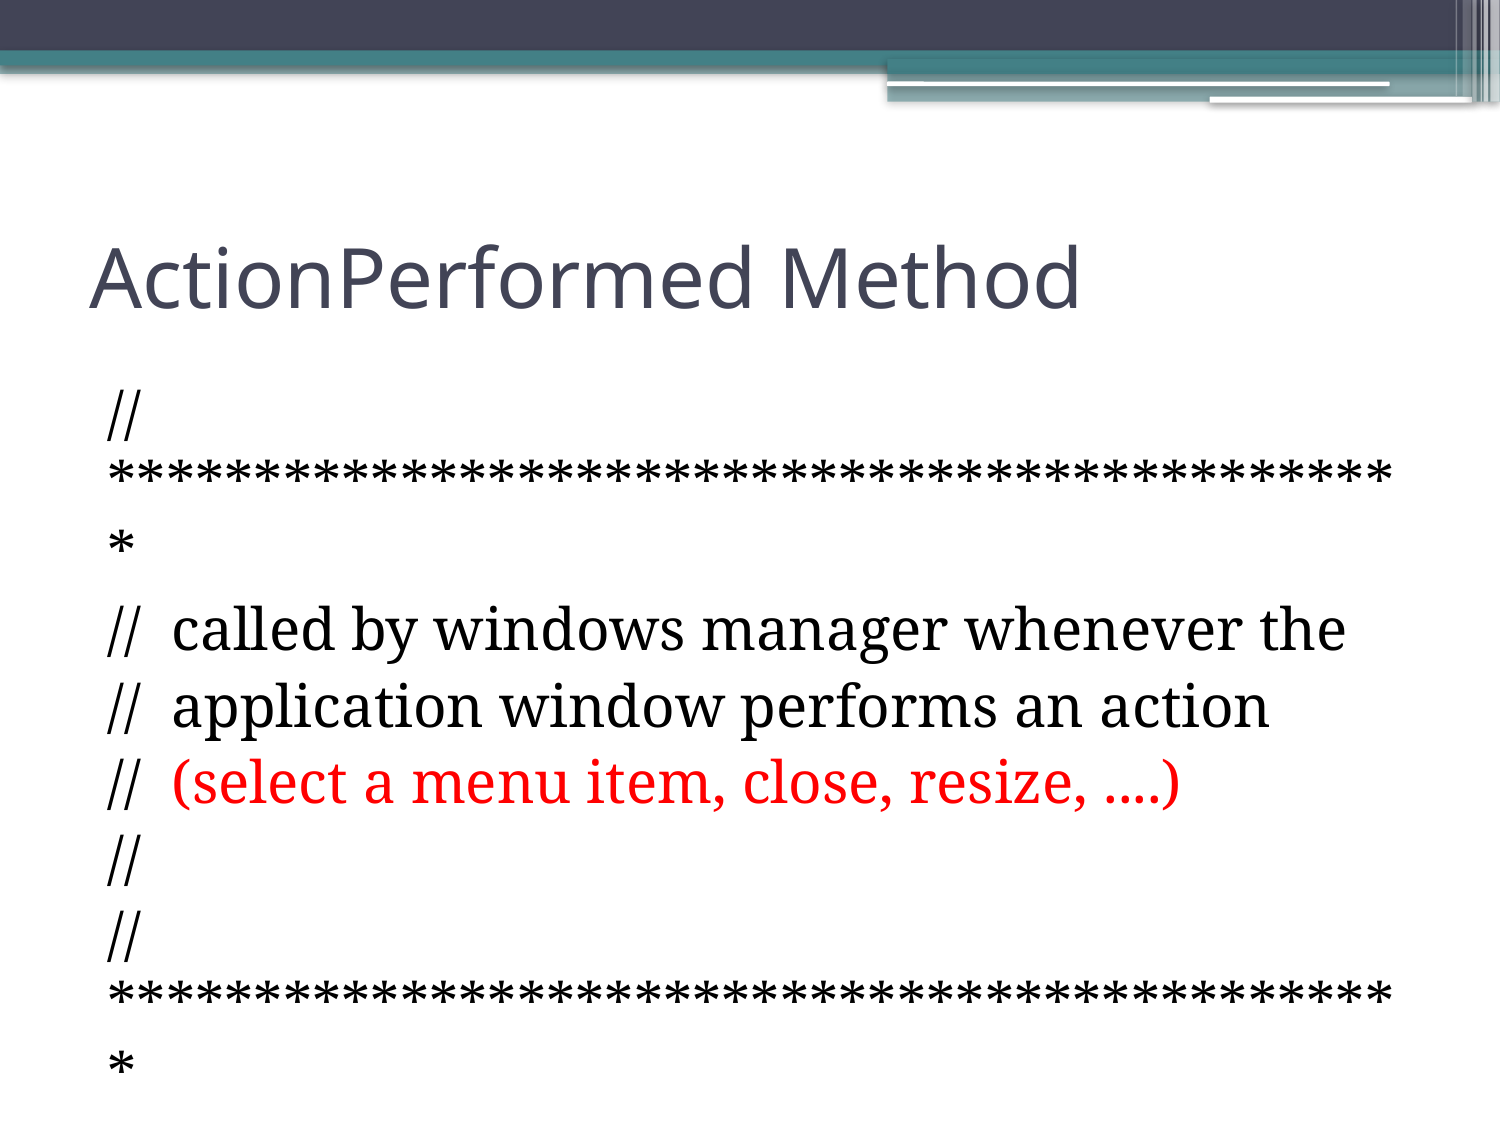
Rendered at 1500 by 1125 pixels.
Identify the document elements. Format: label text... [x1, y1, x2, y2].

list //********************************************* // called by windows manager whenever the // application window performs an action // (select a menu item, close, resize, ....) // //********************************************* [75, 368, 1425, 1079]
title ActionPerformed Method [75, 187, 1425, 363]
